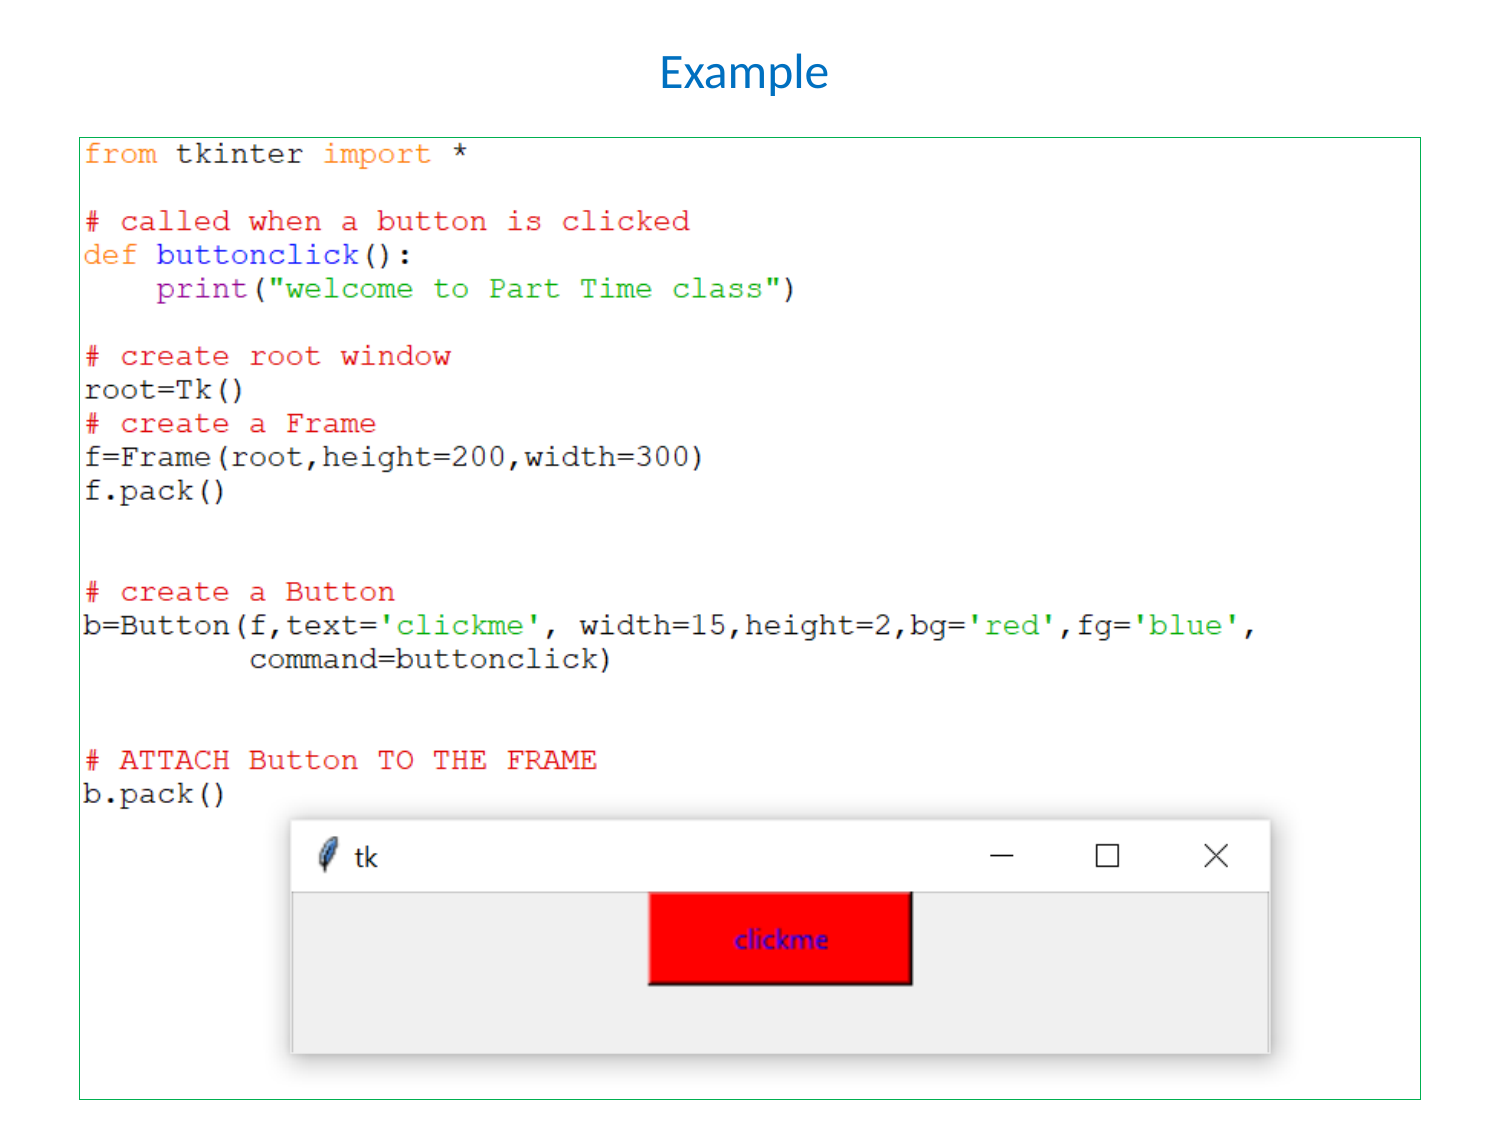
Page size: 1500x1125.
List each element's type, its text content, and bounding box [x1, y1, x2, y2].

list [79, 137, 1421, 1101]
title Example [75, 30, 1425, 106]
